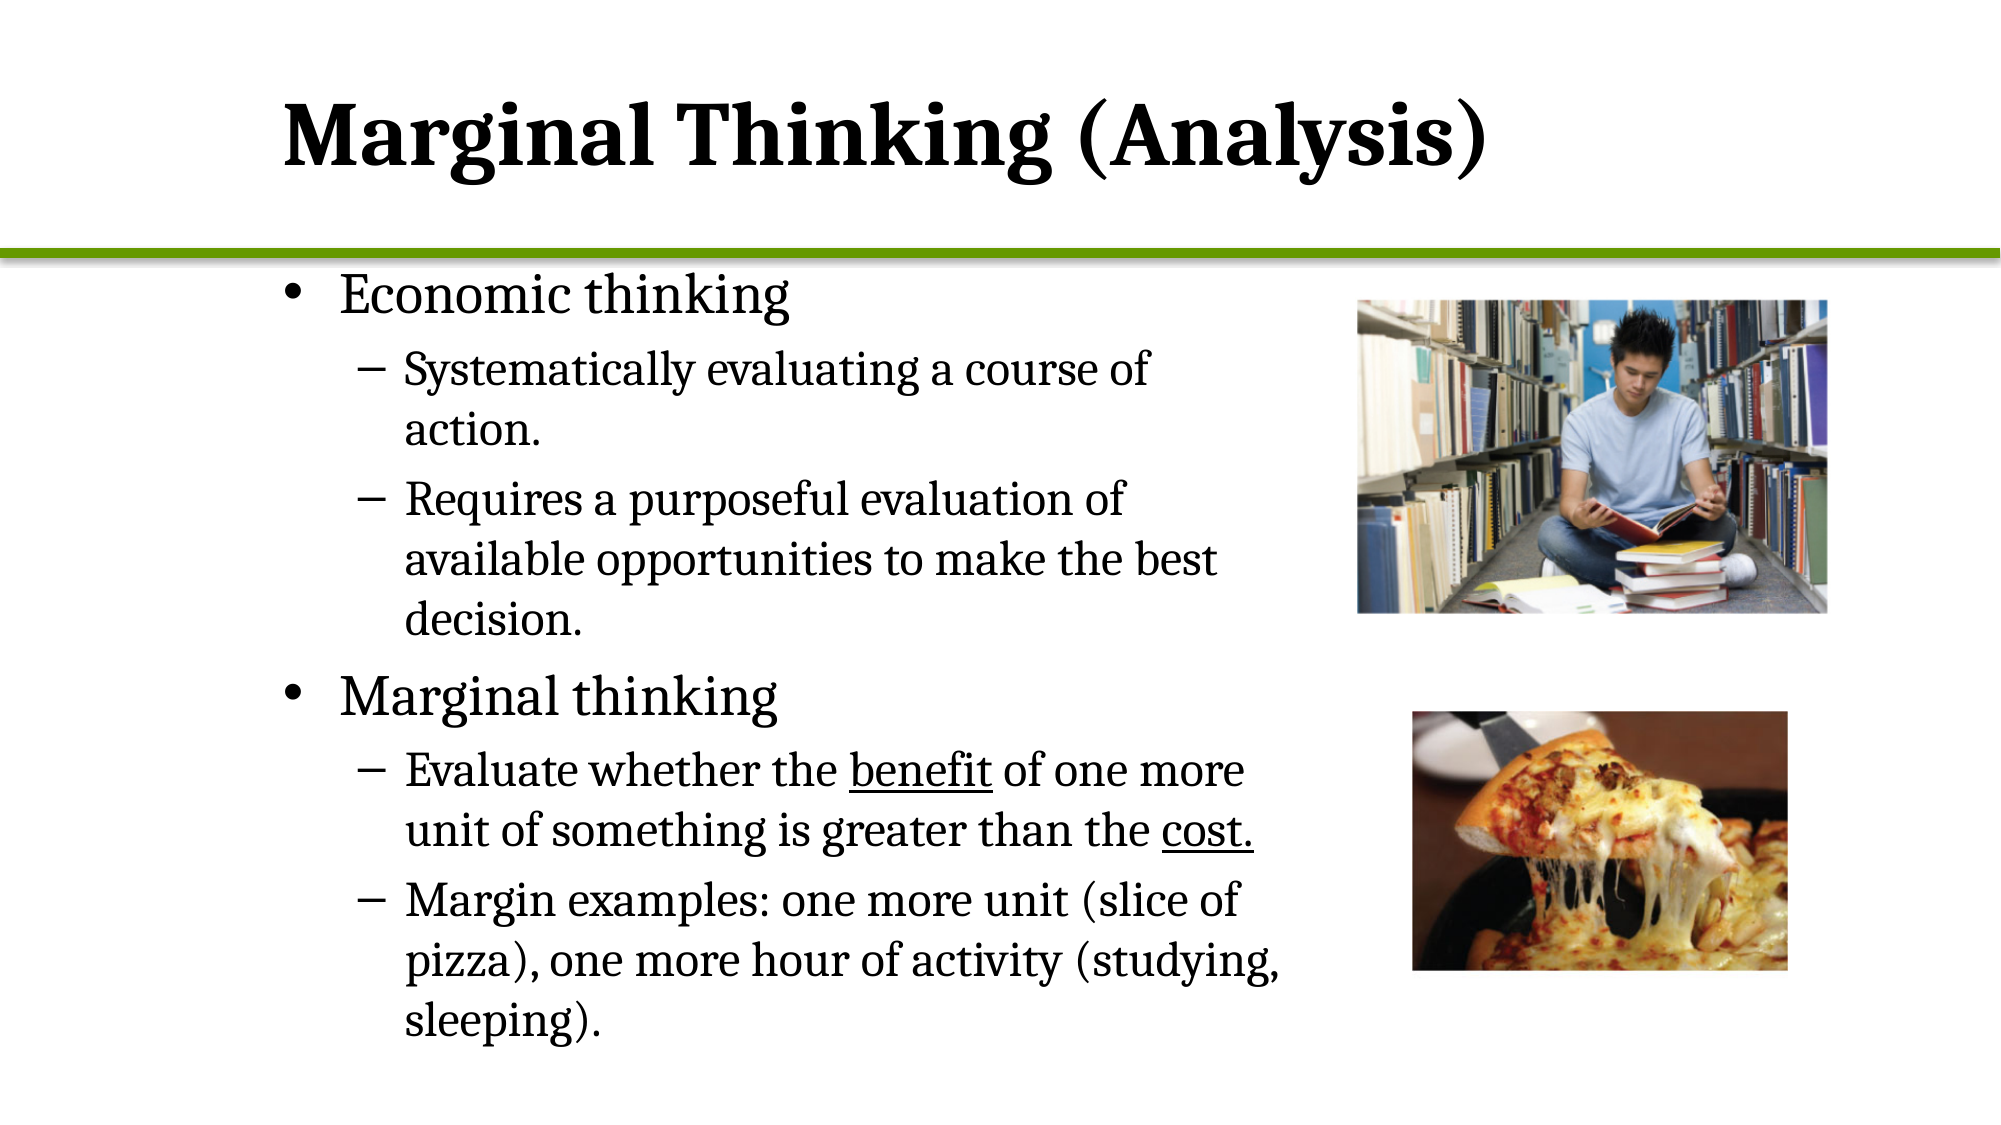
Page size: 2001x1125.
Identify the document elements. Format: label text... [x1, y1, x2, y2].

picture [1349, 289, 1850, 622]
list Economic thinking Systematically evaluating a course of action. Requires a purposeful evaluation of available opportunities to make the best decision. Marginal thinking Evaluate whether the benefit of one more unit of something is greater than the cost. Margin examples: one more unit (slice of pizza), one more hour of activity (studying, sleeping). [267, 247, 1296, 1125]
picture [1386, 686, 1813, 996]
title Marginal Thinking (Analysis) [267, 3, 1618, 254]
